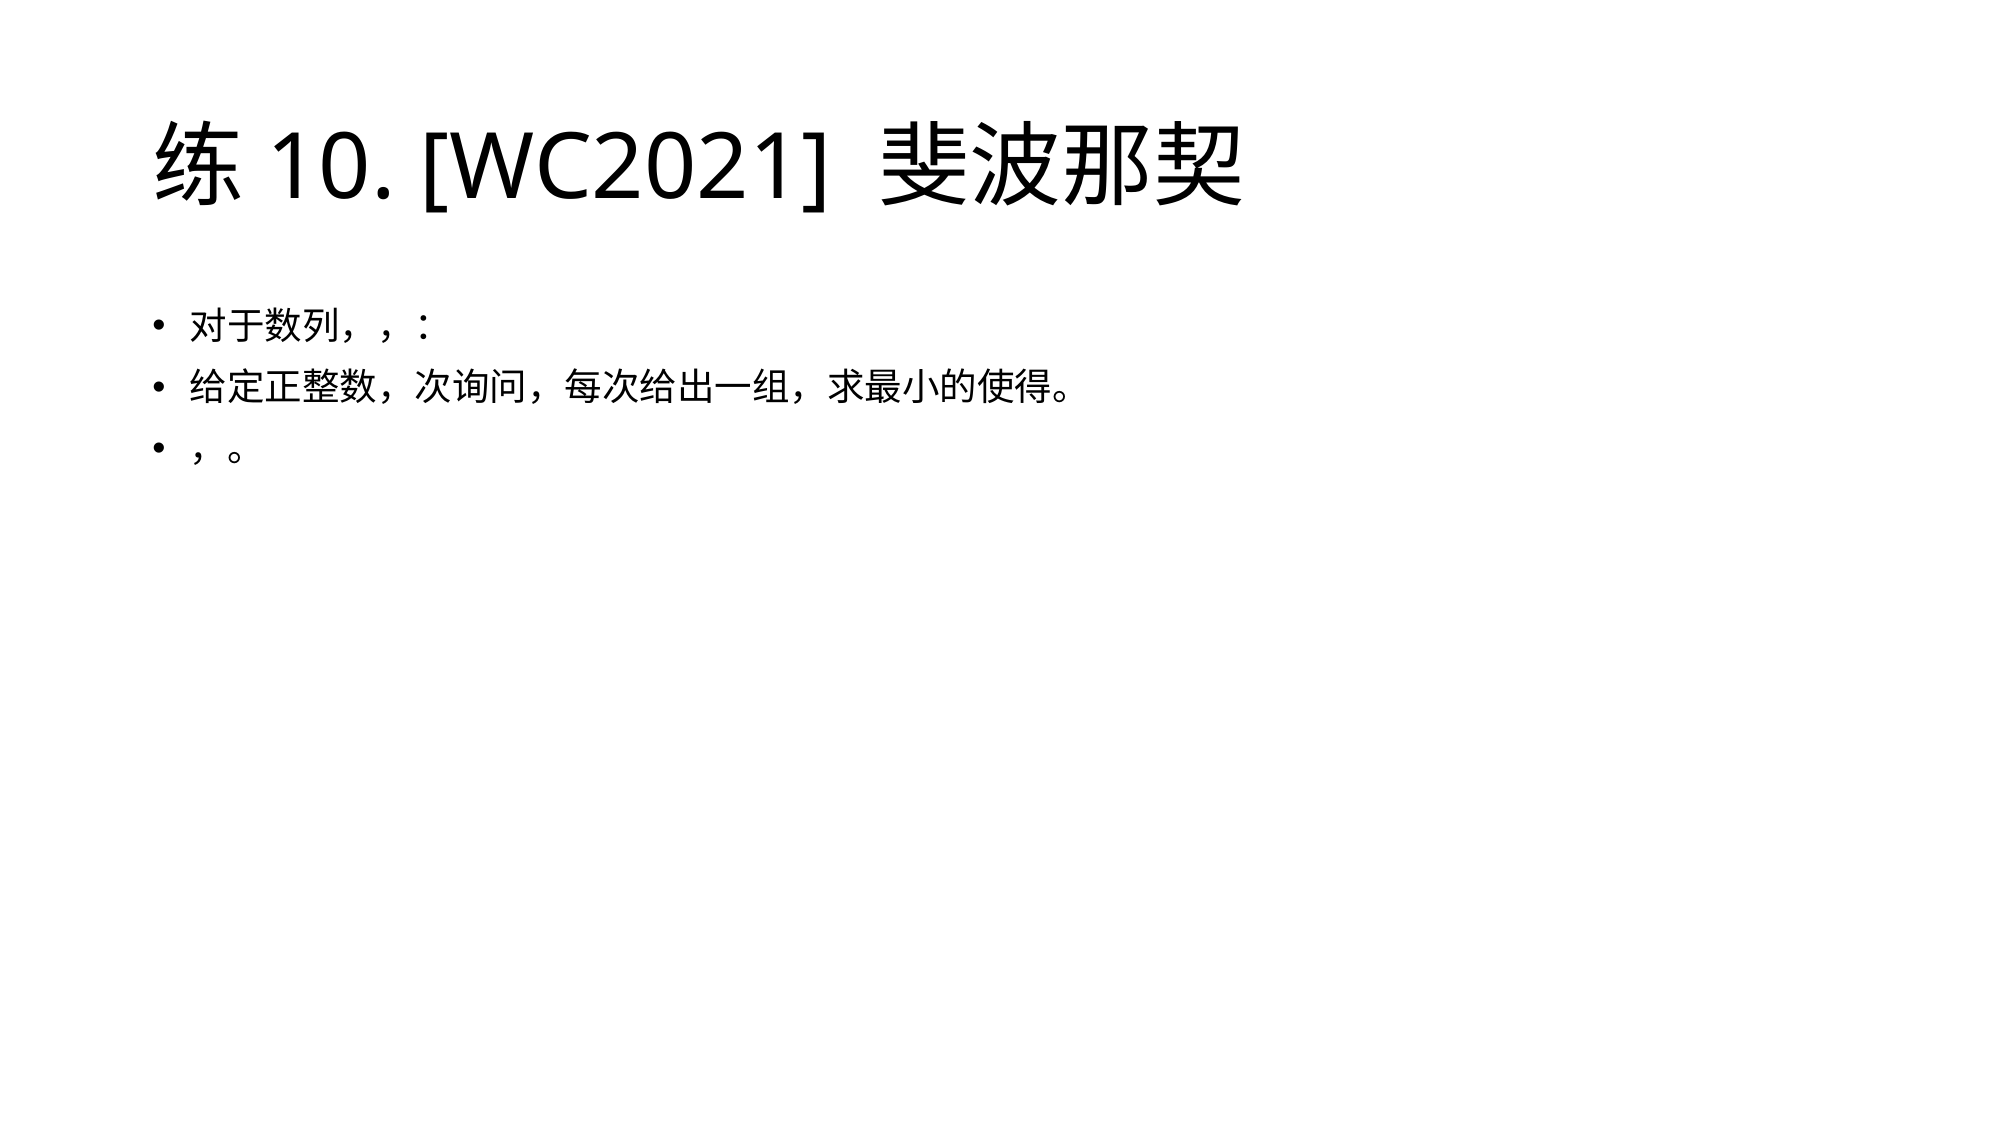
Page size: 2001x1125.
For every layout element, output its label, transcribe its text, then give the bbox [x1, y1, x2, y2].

title 练10. [WC2021] 斐波那契 [137, 59, 1863, 278]
